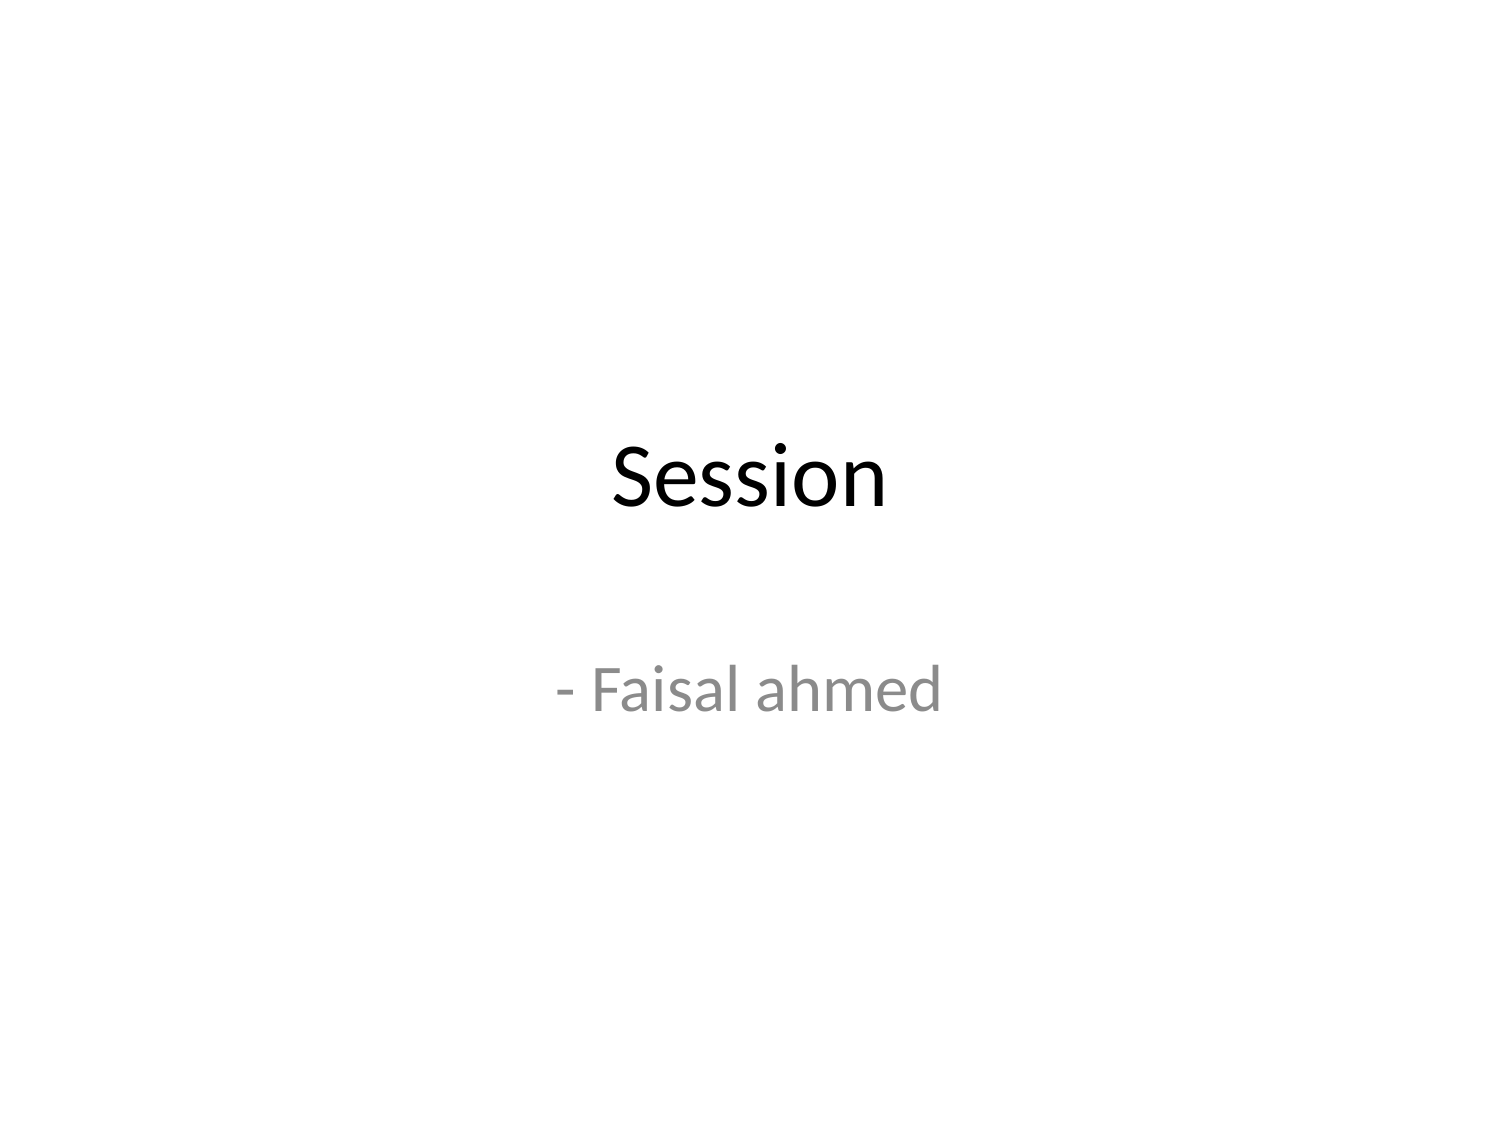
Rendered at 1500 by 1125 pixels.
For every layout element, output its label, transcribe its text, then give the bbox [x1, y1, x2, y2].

subtitle - Faisal ahmed [225, 637, 1275, 925]
title Session [112, 349, 1388, 591]
